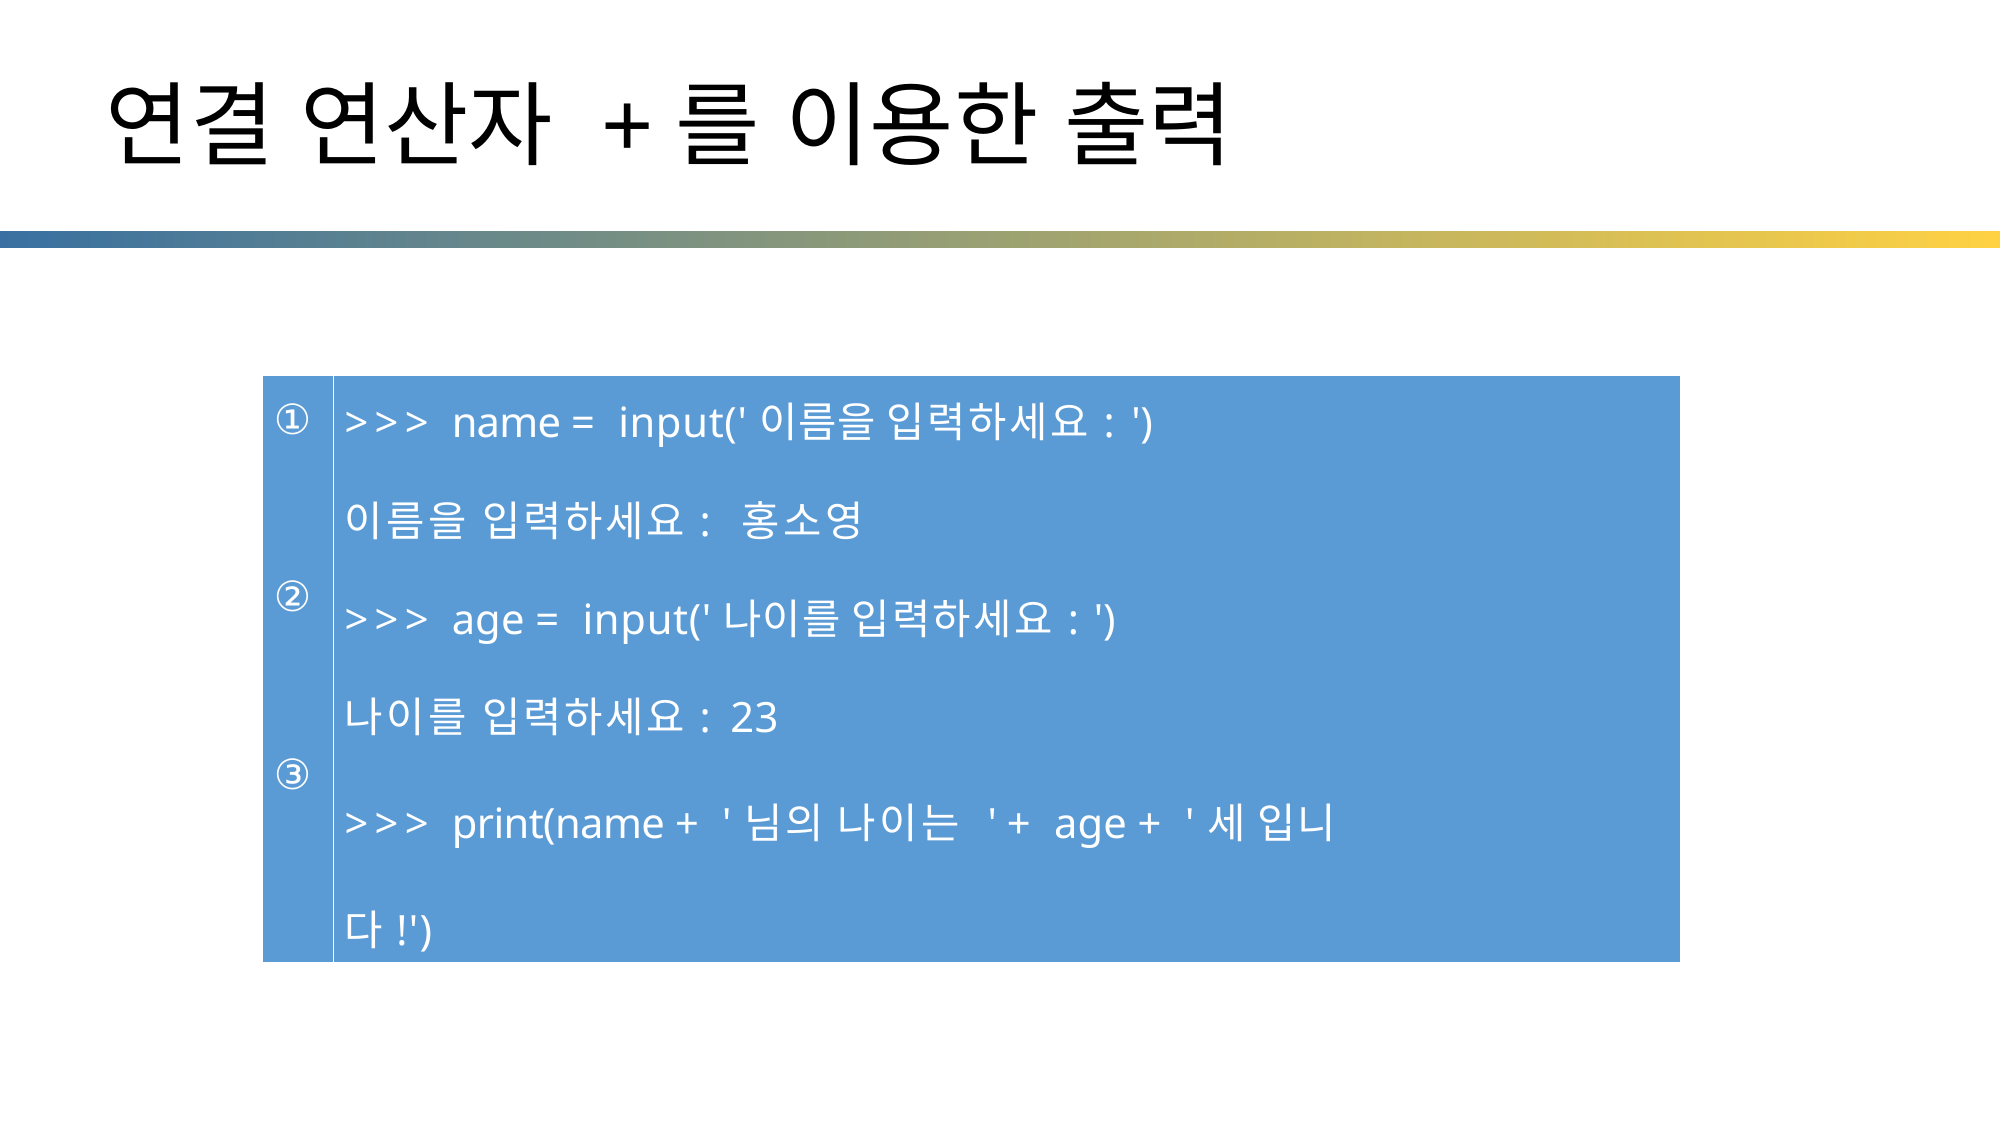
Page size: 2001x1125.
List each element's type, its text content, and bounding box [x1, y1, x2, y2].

table_header >>> name = input('이름을 입력하세요: ') 이름을 입력하세요: 홍소영 >>> age = input('나이를 입력하세요: ') 나이를 입력하세요: 23 >>> print(name + '님의 나이는 ' + age + '세 입니다!') 홍소영님의 나이는 23세 입니다! [334, 376, 1680, 962]
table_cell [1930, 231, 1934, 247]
title 연결 연산자 +를 이용한 출력 [103, 25, 1263, 216]
table_header ① ② ③ [263, 376, 333, 962]
